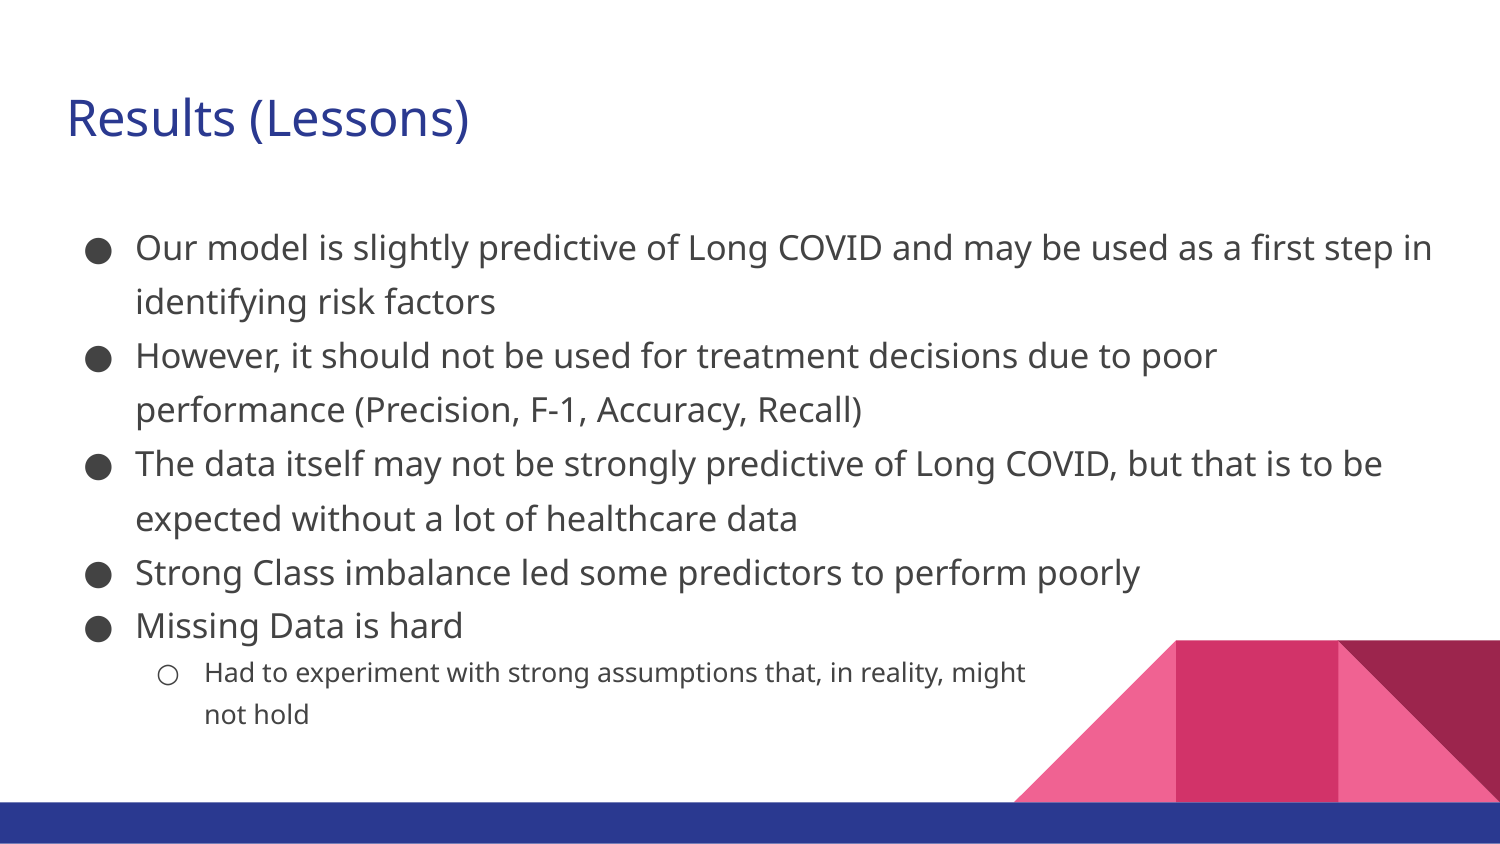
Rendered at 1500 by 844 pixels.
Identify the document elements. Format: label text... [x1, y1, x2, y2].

list Our model is slightly predictive of Long COVID and may be used as a first step in identifying risk factors However, it should not be used for treatment decisions due to poor performance (Precision, F-1, Accuracy, Recall) The data itself may not be strongly predictive of Long COVID, but that is to be expected without a lot of healthcare data Strong Class imbalance led some predictors to perform poorly Missing Data is hard Had to experiment with strong assumptions that, in reality, might not hold [51, 201, 1449, 750]
title Results (Lessons) [51, 67, 1449, 167]
